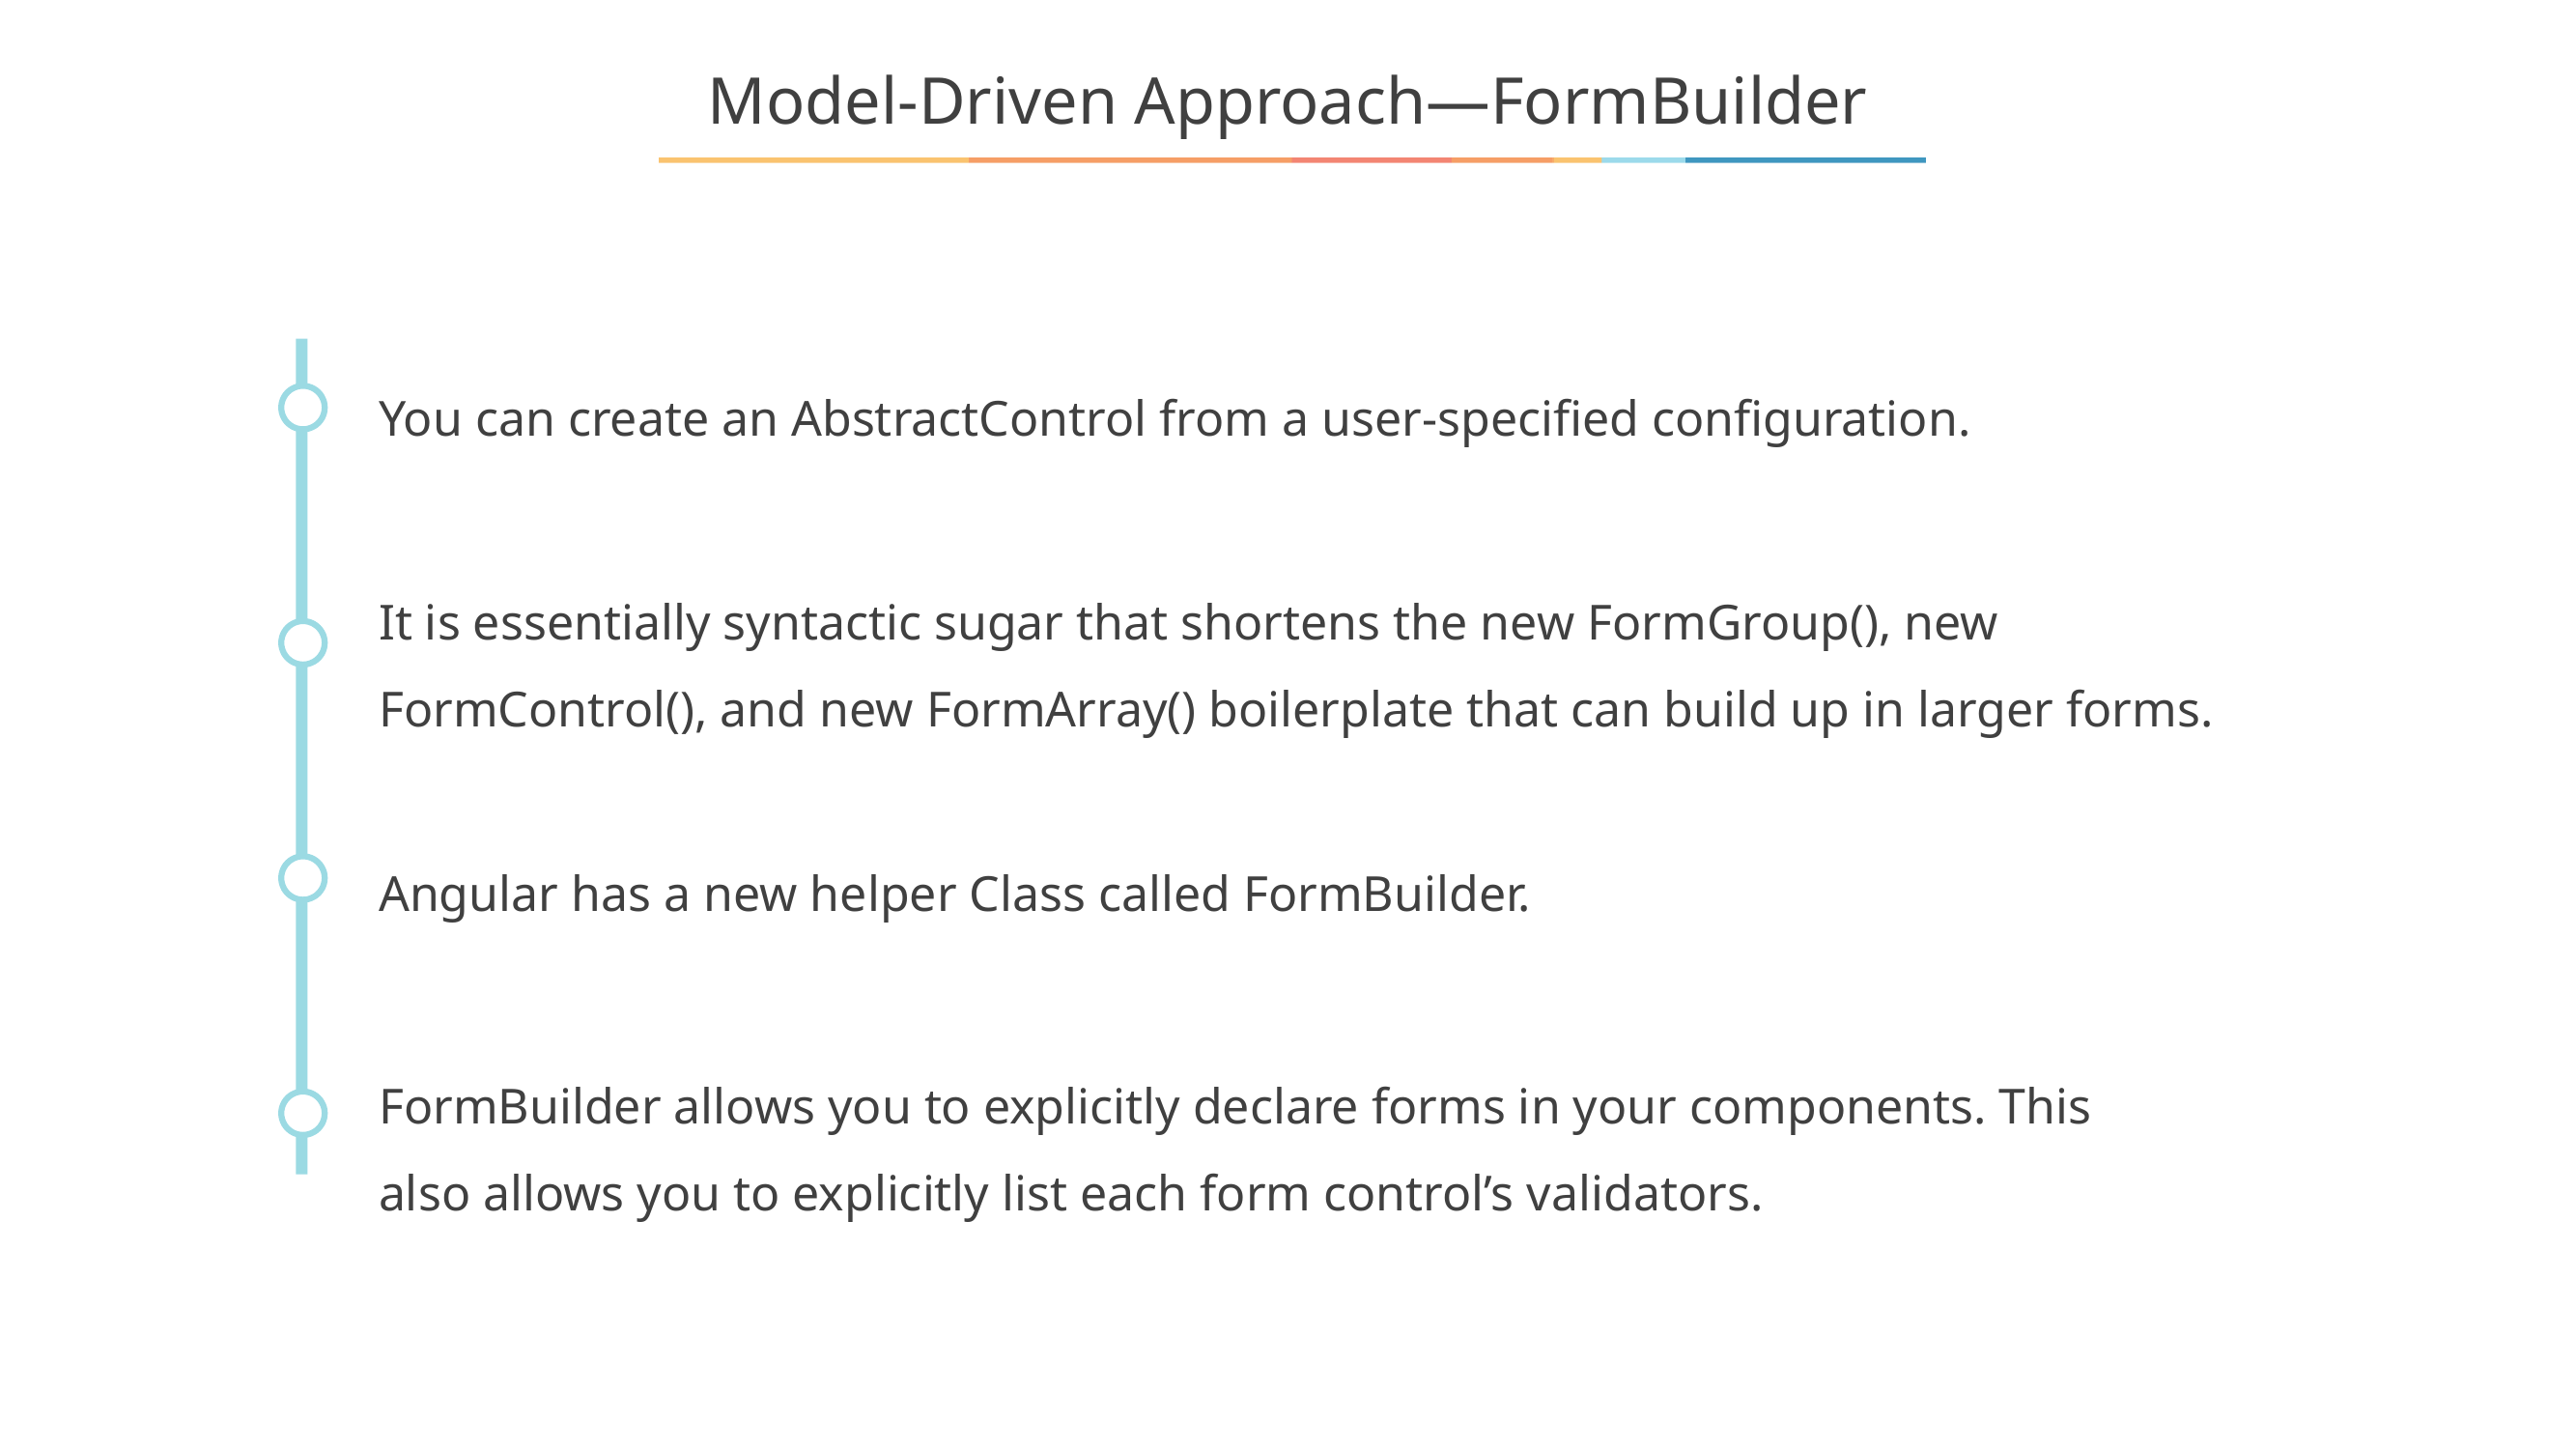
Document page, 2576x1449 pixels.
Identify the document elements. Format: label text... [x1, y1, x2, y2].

title Model-Driven Approach—FormBuilder [0, 50, 2576, 156]
picture [659, 140, 1926, 181]
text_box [281, 338, 2295, 1231]
